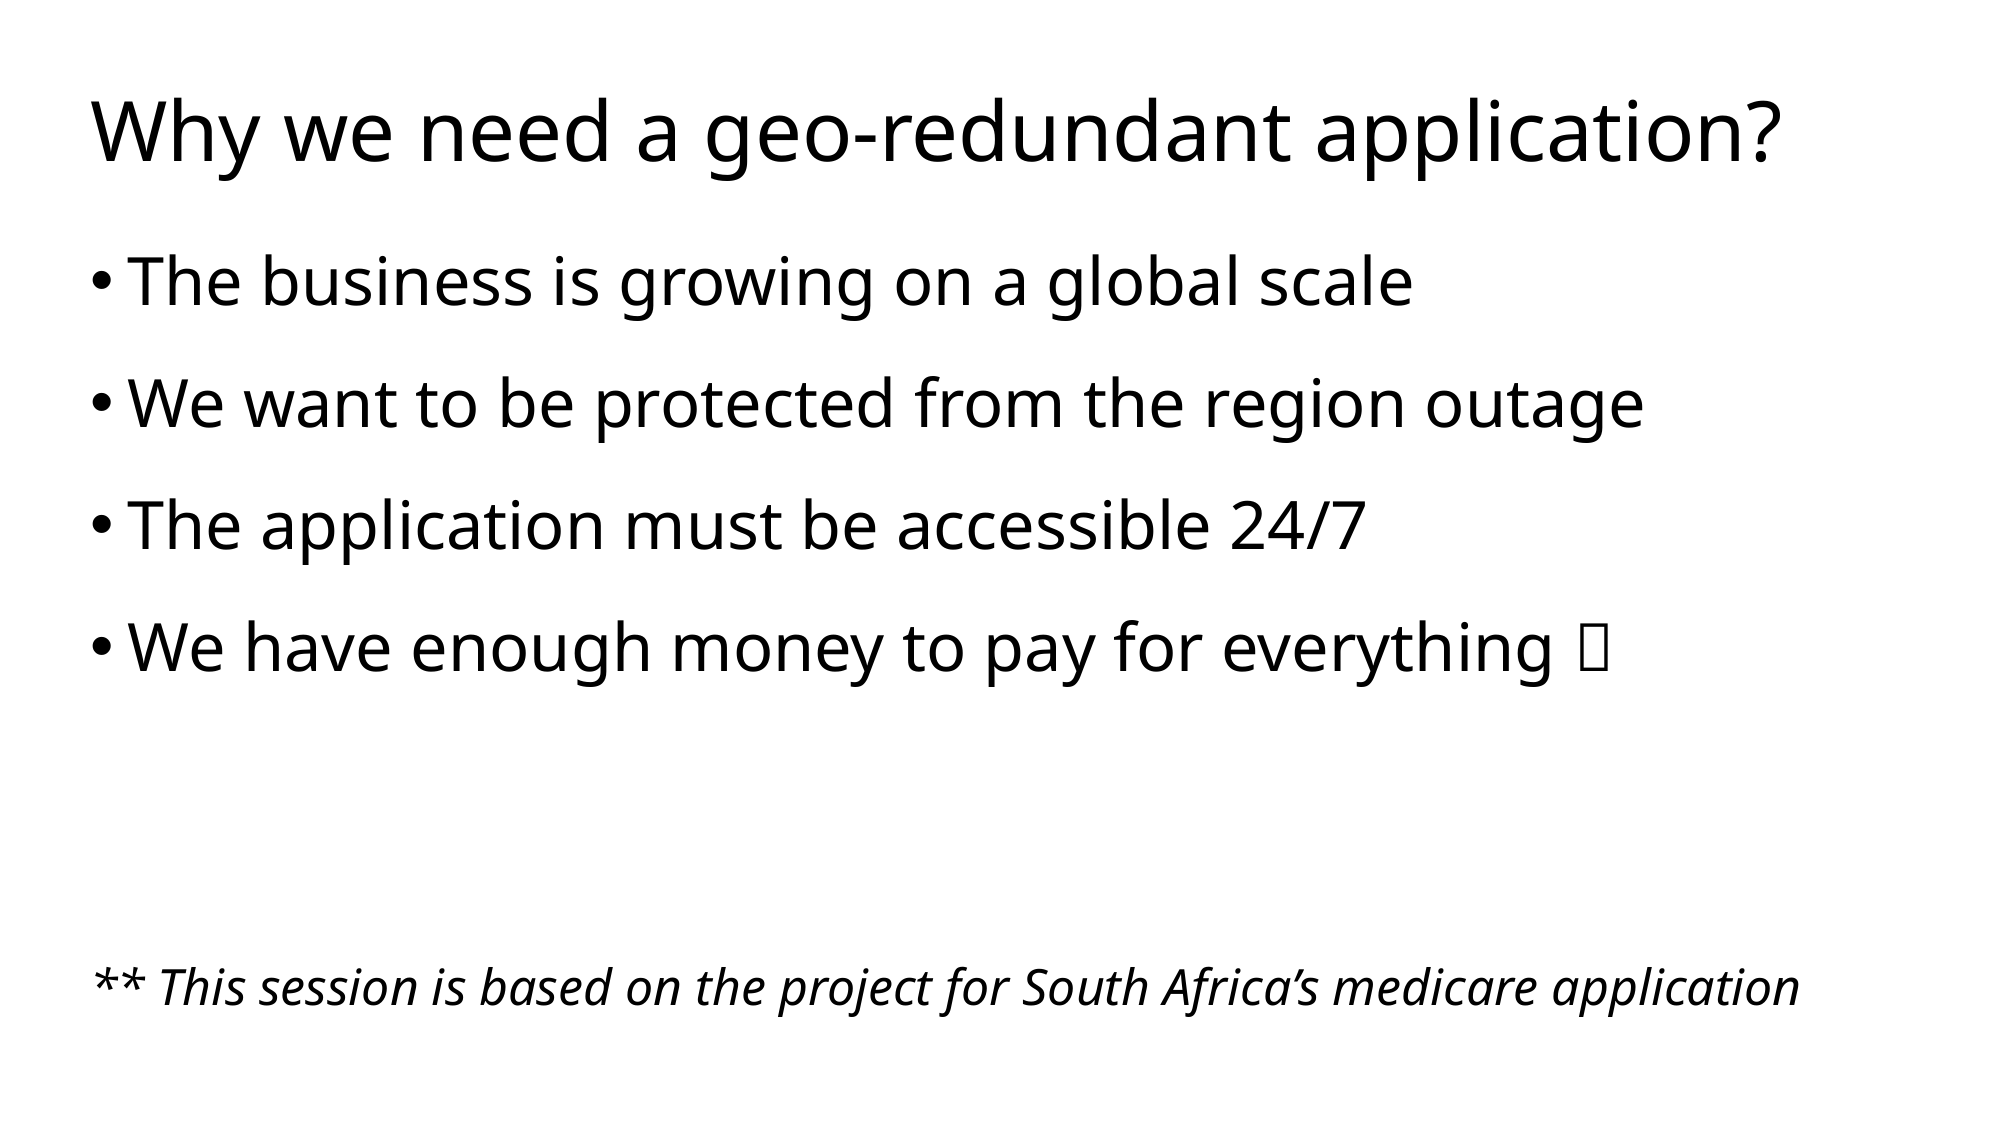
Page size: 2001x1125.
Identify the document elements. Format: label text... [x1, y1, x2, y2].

title Why we need a geo-redundant application? [75, 59, 1925, 210]
list The business is growing on a global scale We want to be protected from the region outage The application must be accessible 24/7 We have enough money to pay for everything  ** This session is based on the project for South Africa’s medicare application [75, 239, 1925, 1044]
